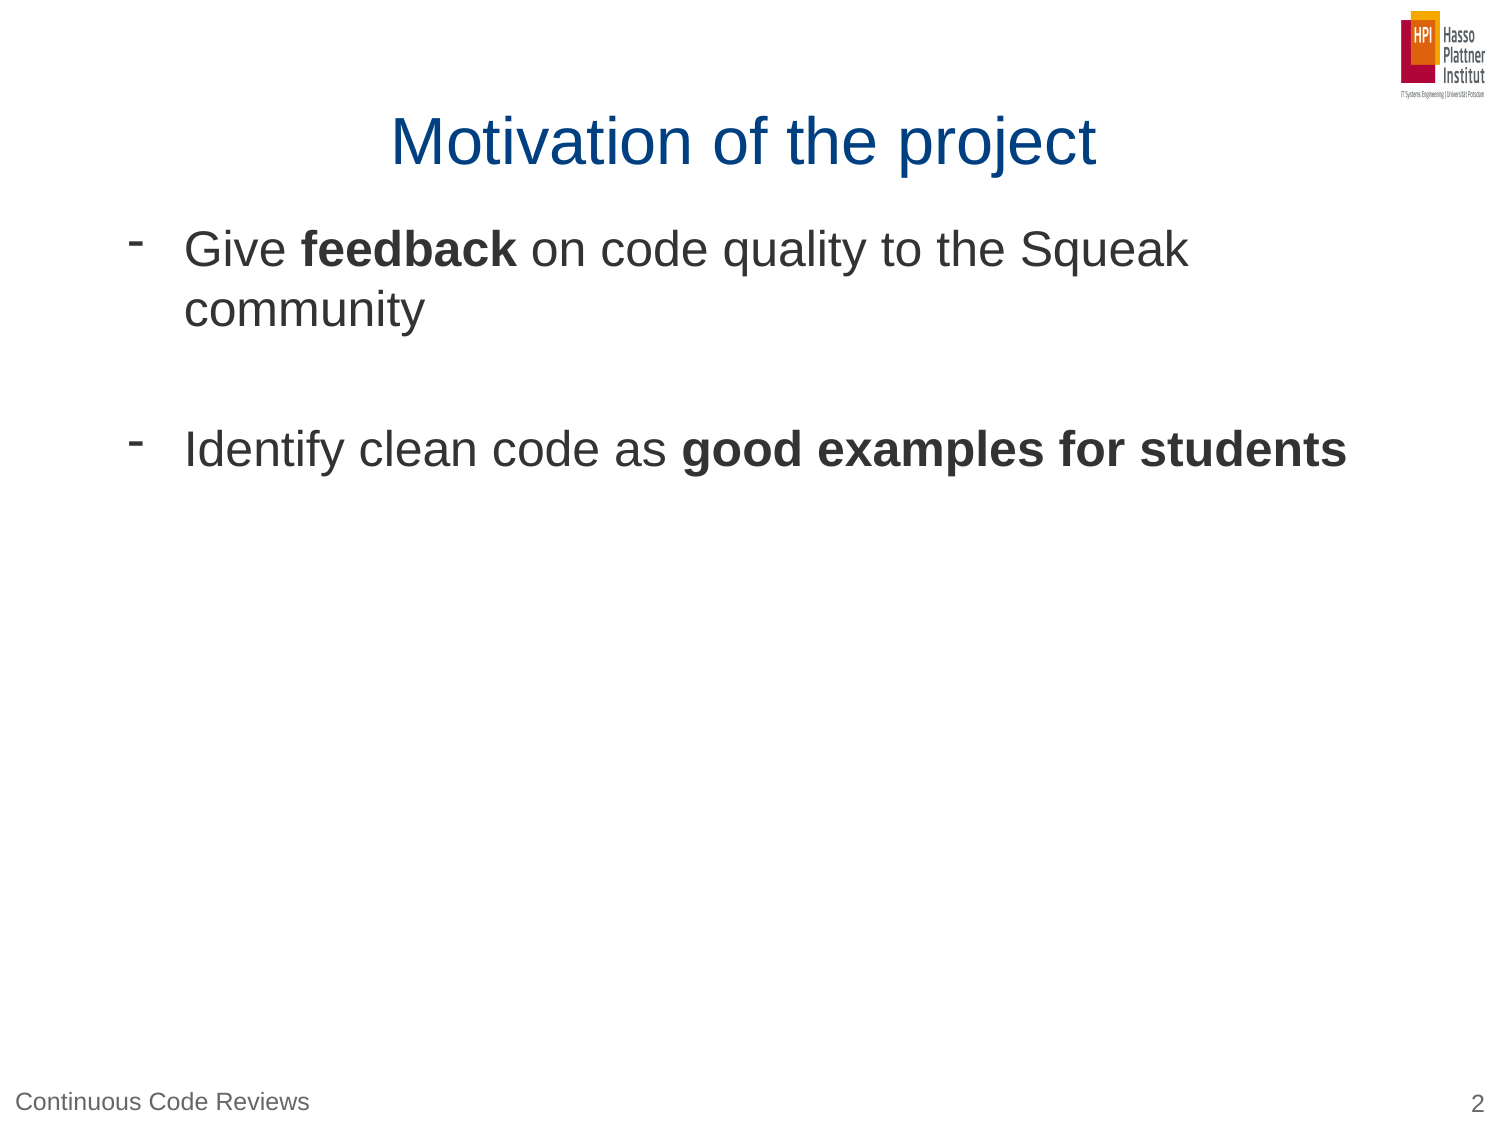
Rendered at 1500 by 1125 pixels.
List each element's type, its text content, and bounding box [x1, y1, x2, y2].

slide_number 2 [1187, 1079, 1500, 1125]
title Motivation of the project [106, 81, 1382, 195]
slide_number Continuous Code Reviews [0, 1075, 1235, 1124]
picture [1400, 8, 1487, 100]
list Give feedback on code quality to the Squeak community Identify clean code as good examples for students [112, 209, 1388, 1072]
